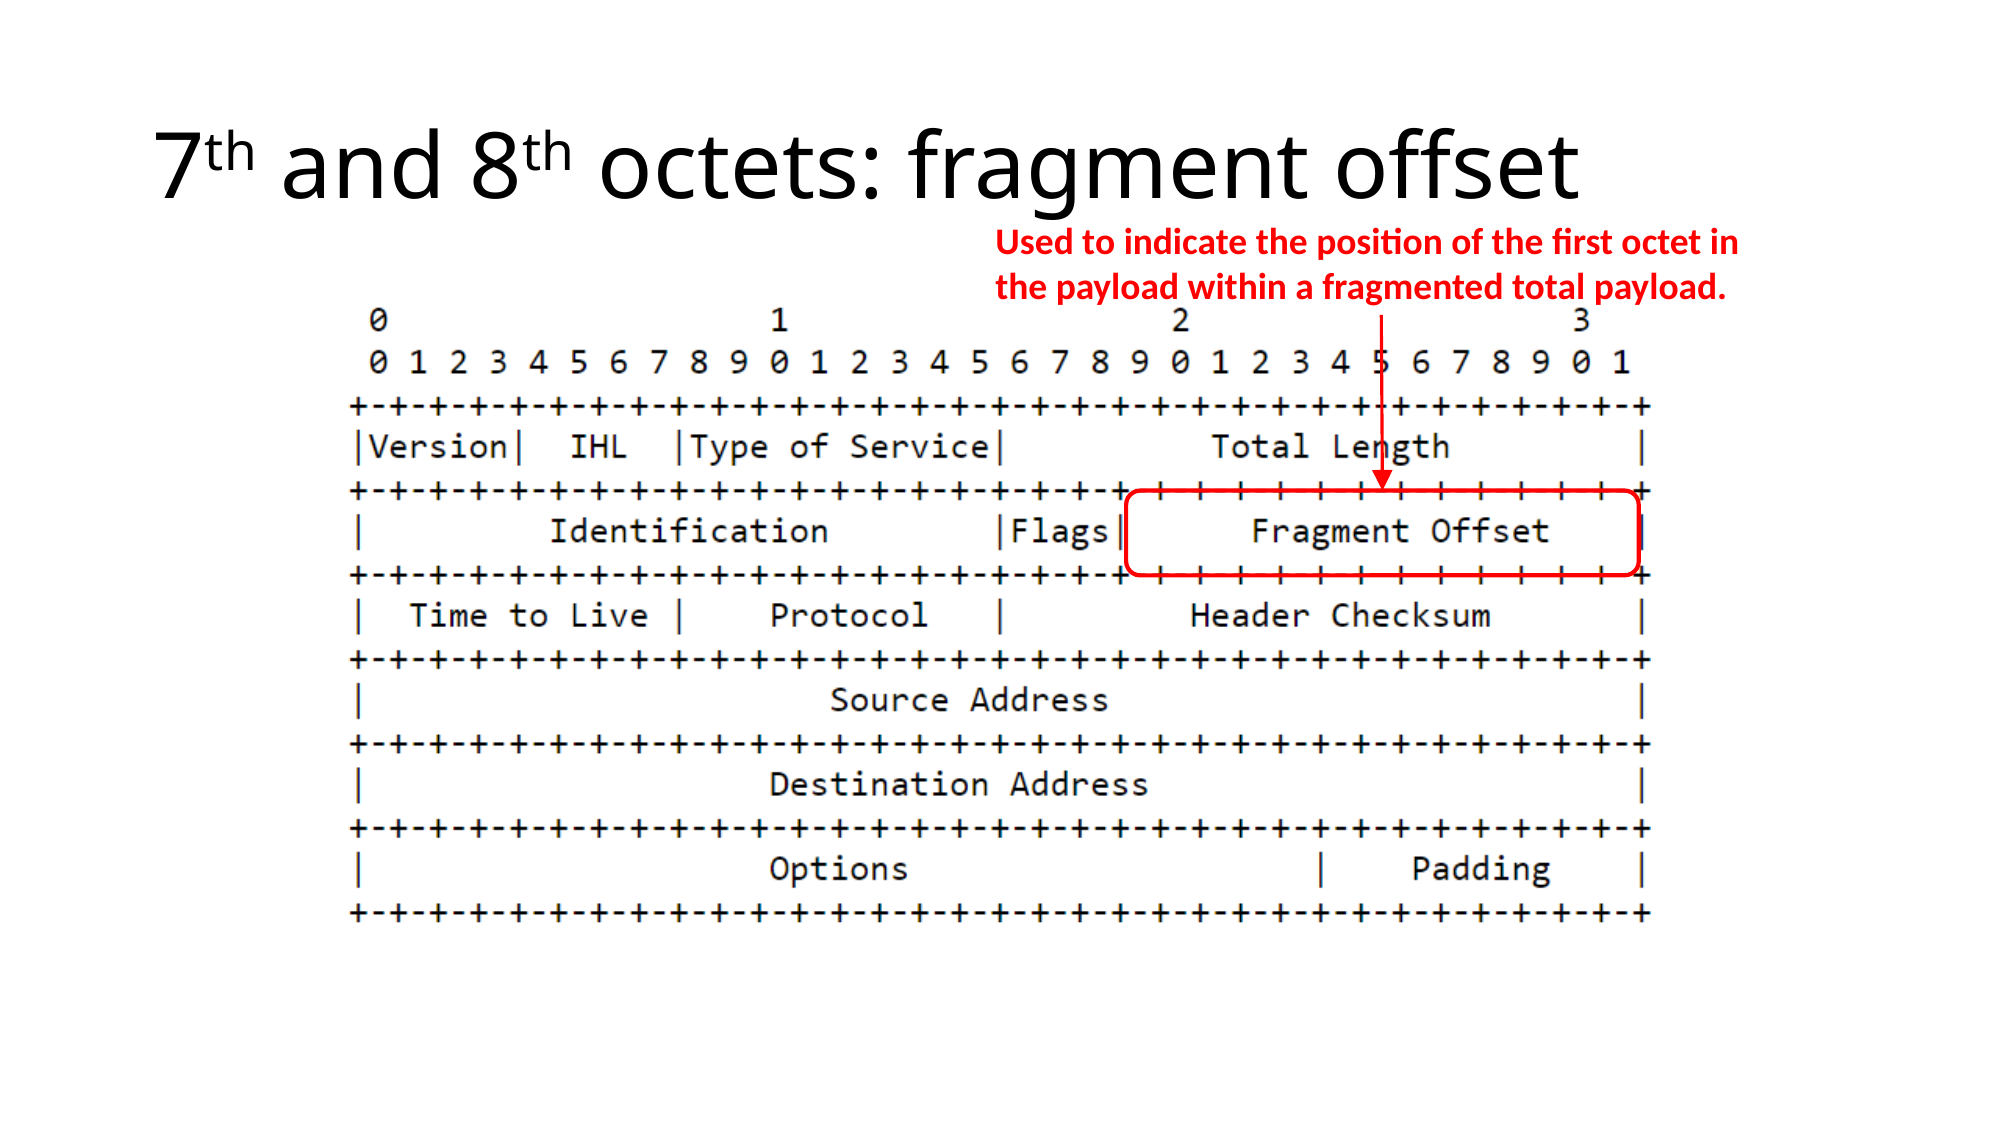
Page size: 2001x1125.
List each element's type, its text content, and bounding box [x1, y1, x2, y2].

picture [338, 294, 1662, 935]
text_box Used to indicate the position of the first octet in the payload within a fragmented total payload. [980, 210, 1782, 315]
title 7th and 8th octets: fragment offset [137, 59, 1863, 278]
